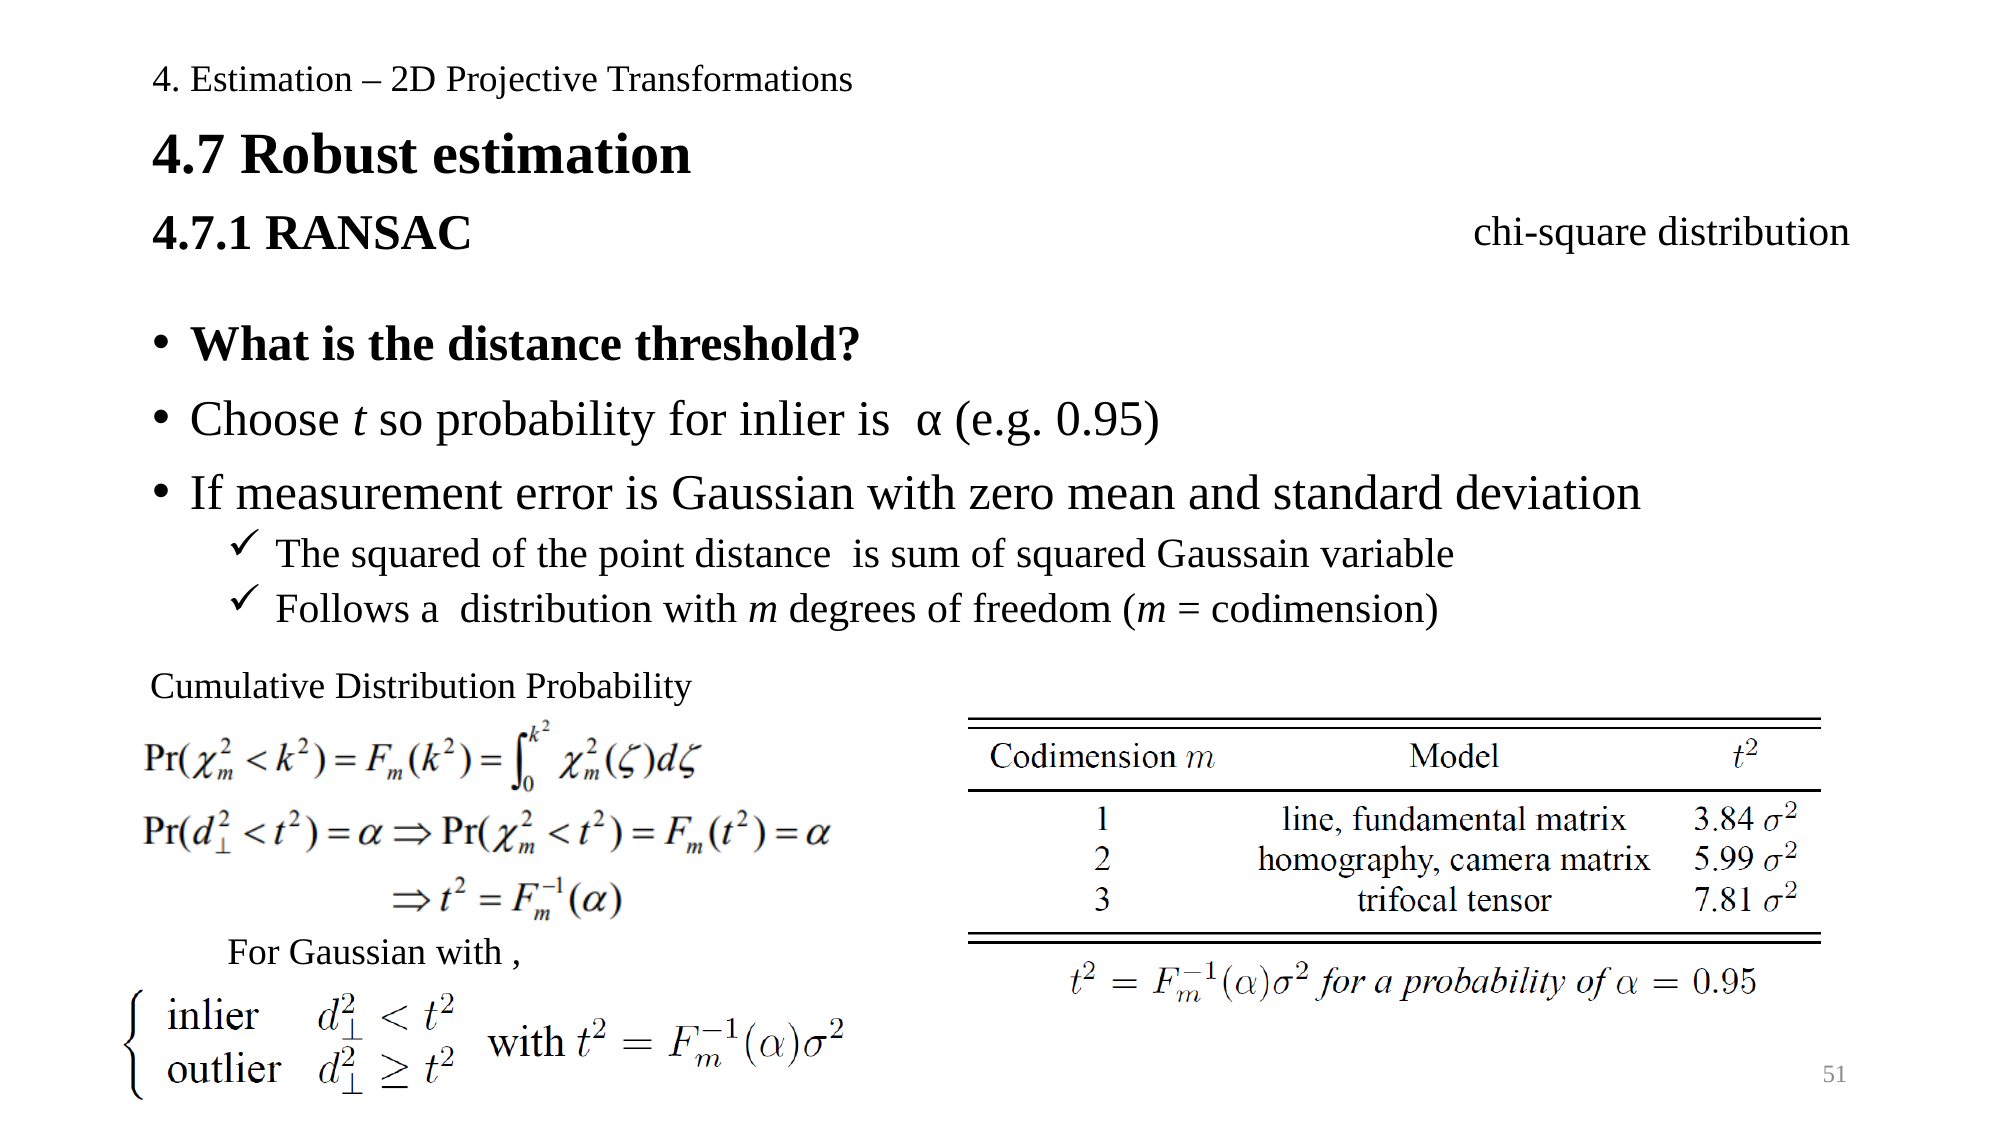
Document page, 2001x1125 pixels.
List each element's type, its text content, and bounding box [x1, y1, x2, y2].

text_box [107, 919, 846, 1111]
list 4.7 Robust estimation [137, 116, 1863, 195]
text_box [132, 653, 848, 927]
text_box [964, 704, 1827, 1008]
list 4.7.1 RANSAC [137, 198, 1863, 269]
title 4. Estimation – 2D Projective Transformations [137, 59, 1863, 99]
slide_number 51 [1412, 1042, 1863, 1103]
